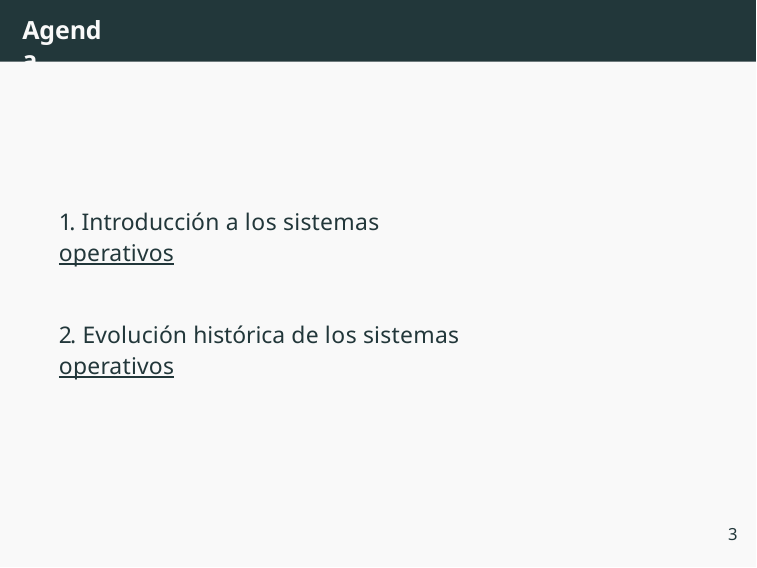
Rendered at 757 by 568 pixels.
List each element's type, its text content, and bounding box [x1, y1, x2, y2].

text_box 1. Introducción a los sistemas operativos [56, 205, 477, 270]
text_box 3 [721, 520, 743, 547]
text_box 2. Evolución histórica de los sistemas operativos [56, 318, 556, 383]
text_box Agenda [20, 12, 109, 75]
